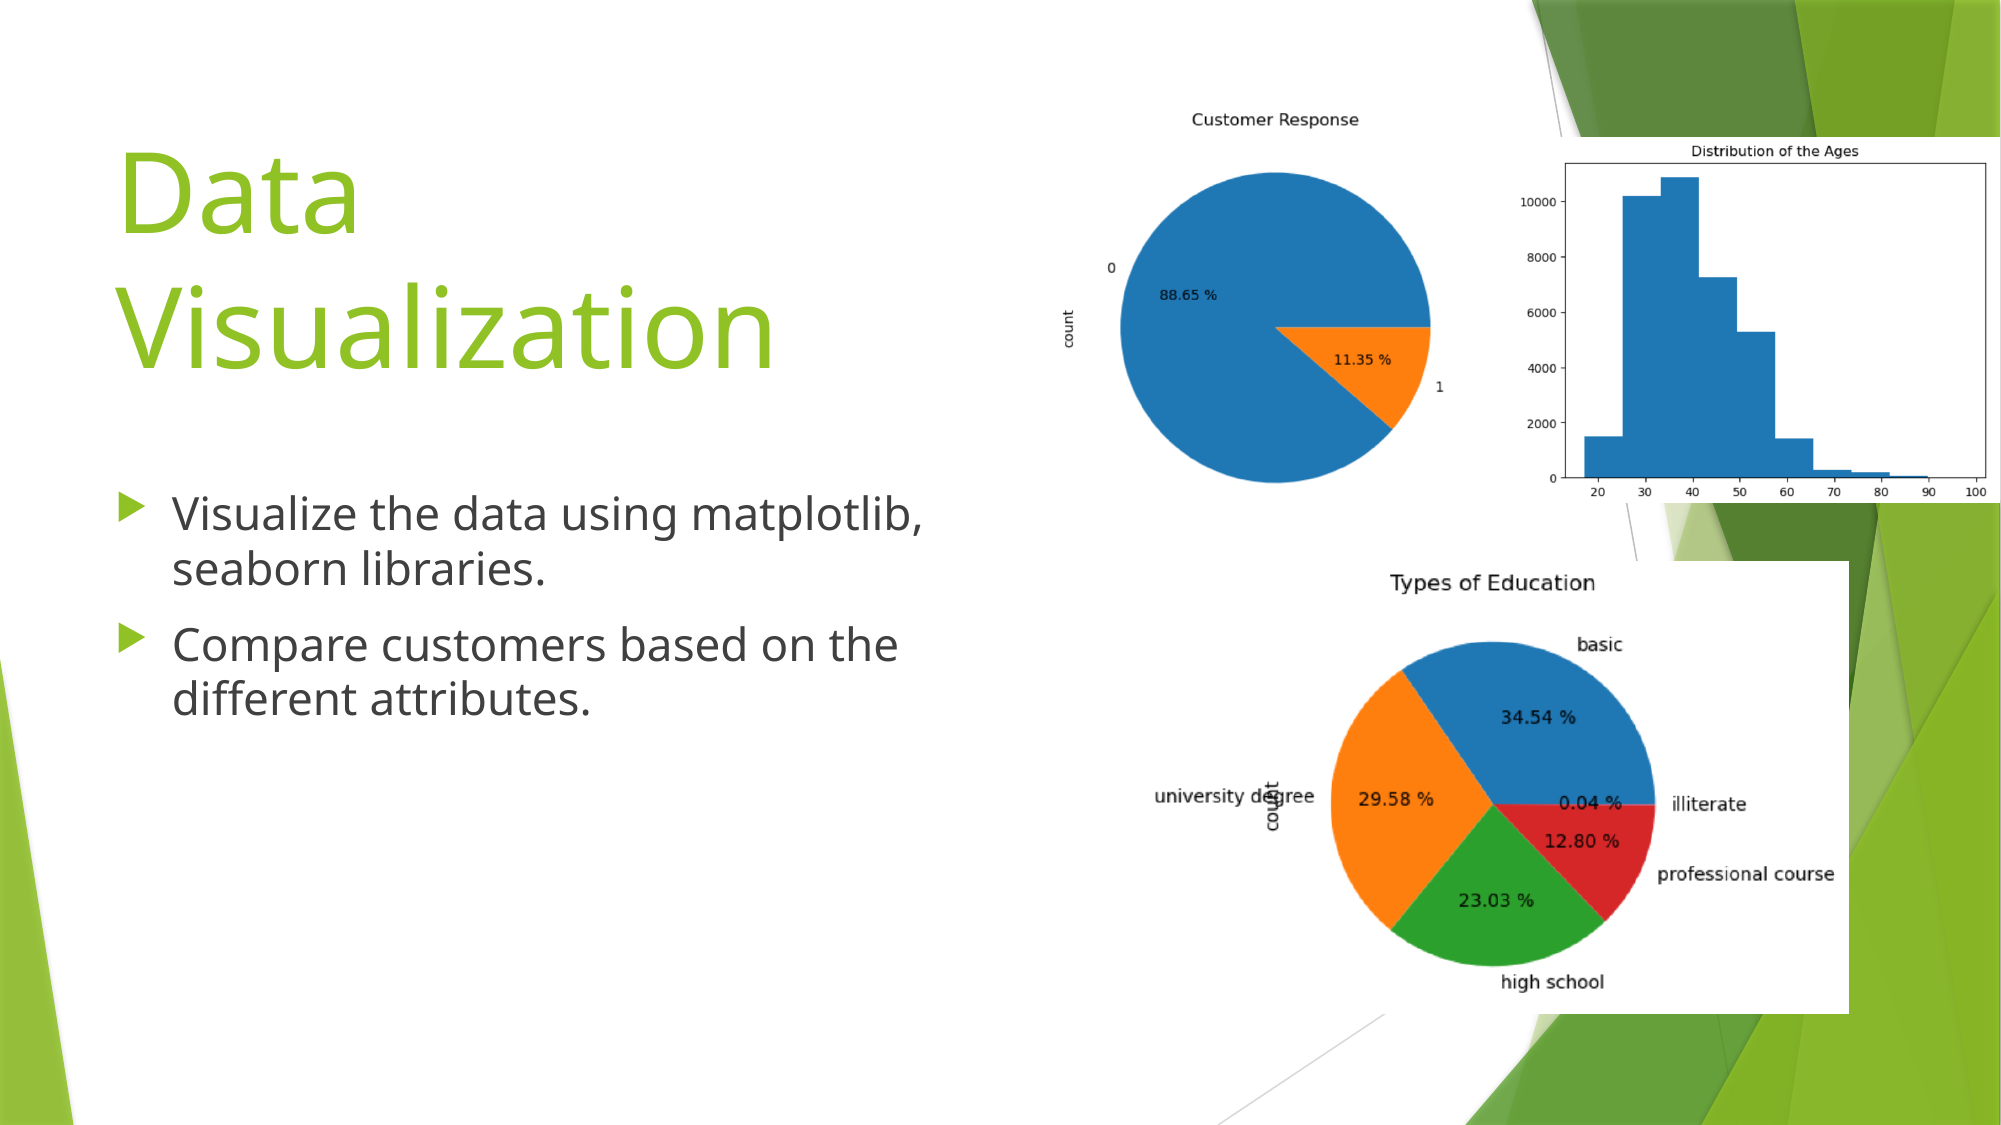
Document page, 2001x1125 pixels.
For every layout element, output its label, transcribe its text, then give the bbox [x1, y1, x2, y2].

picture [1048, 103, 1477, 489]
title Data Visualization [100, 59, 970, 399]
list Visualize the data using matplotlib, seaborn libraries. Compare customers based on the different attributes. [100, 477, 970, 1014]
picture [1512, 137, 2000, 503]
picture [1140, 561, 1850, 1014]
